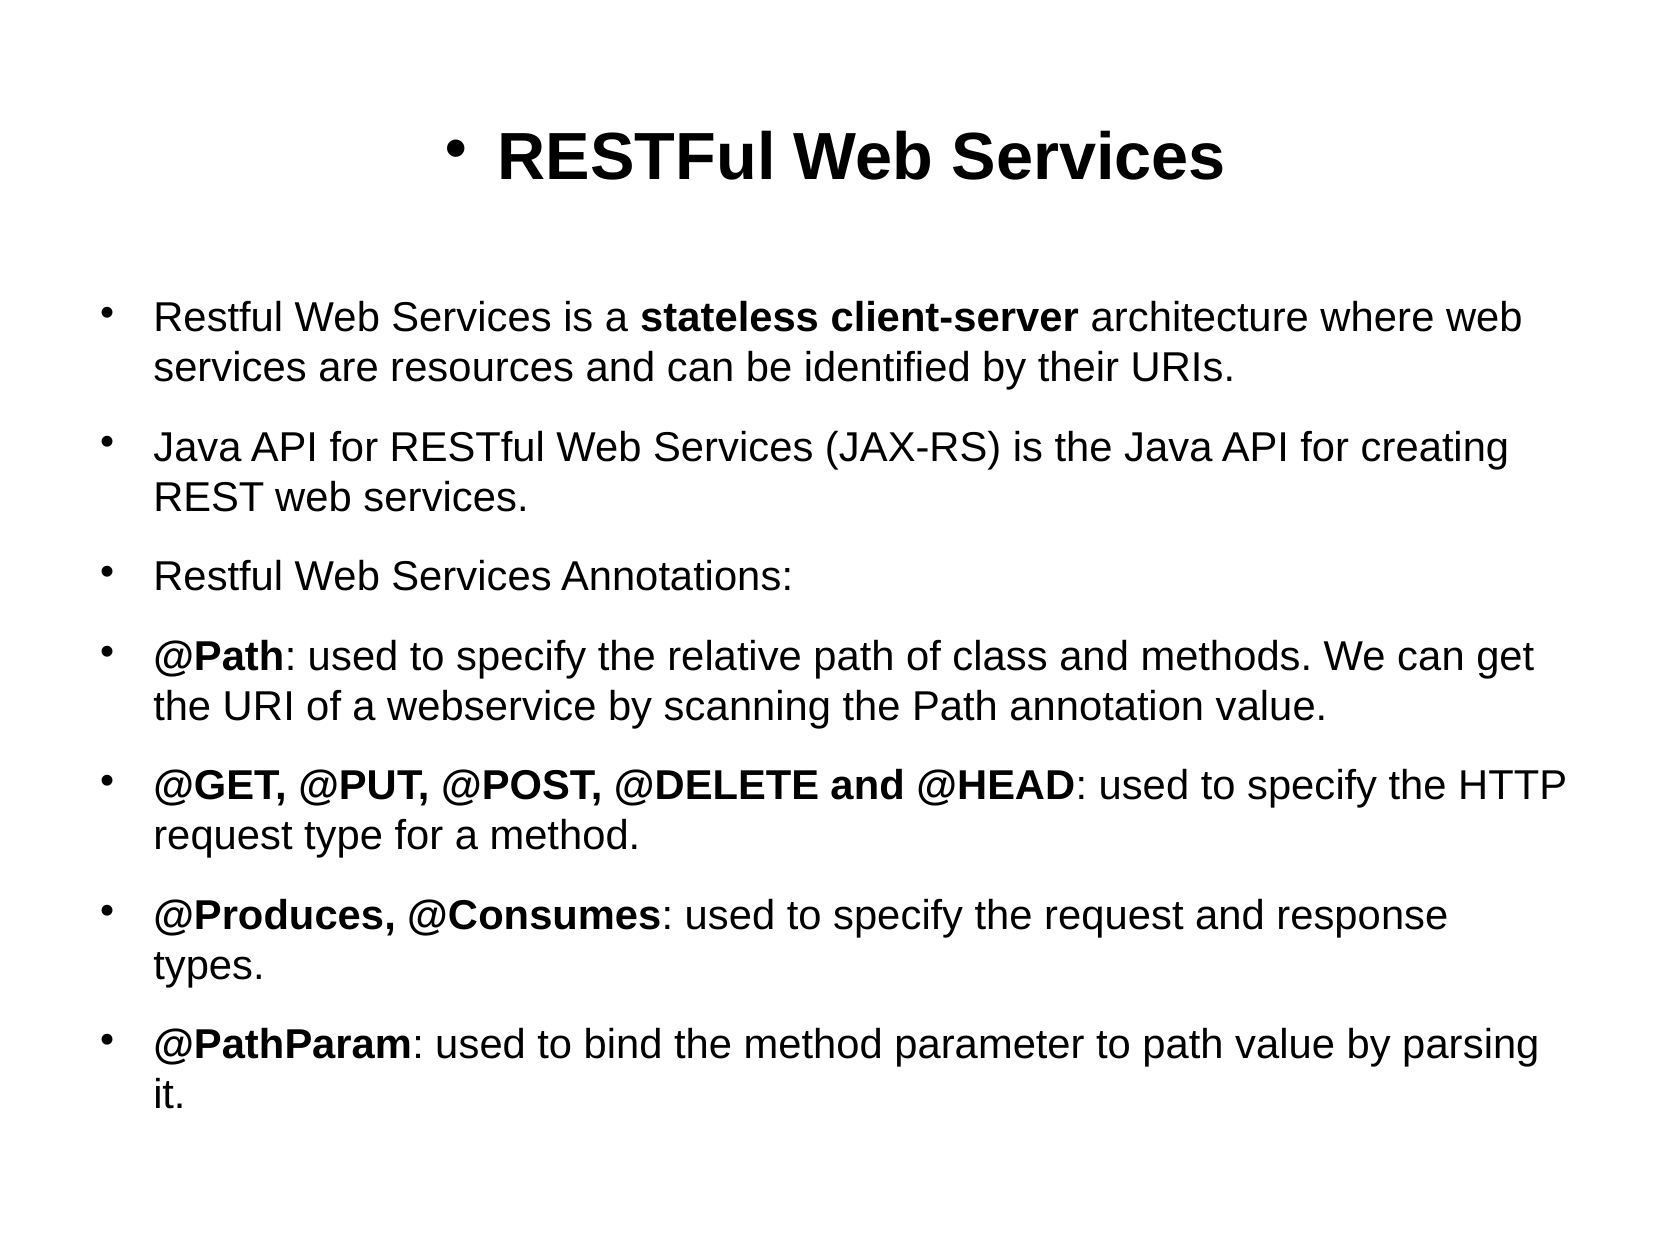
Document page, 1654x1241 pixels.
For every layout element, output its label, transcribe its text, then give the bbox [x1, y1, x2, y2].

text_box Restful Web Services is a stateless client-server architecture where web services are resources and can be identified by their URIs. Java API for RESTful Web Services (JAX-RS) is the Java API for creating REST web services. Restful Web Services Annotations: @Path: used to specify the relative path of class and methods. We can get the URI of a webservice by scanning the Path annotation value. @GET, @PUT, @POST, @DELETE and @HEAD: used to specify the HTTP request type for a method. @Produces, @Consumes: used to specify the request and response types. @PathParam: used to bind the method parameter to path value by parsing it. [82, 290, 1571, 1109]
text_box RESTFul Web Services [82, 49, 1571, 257]
